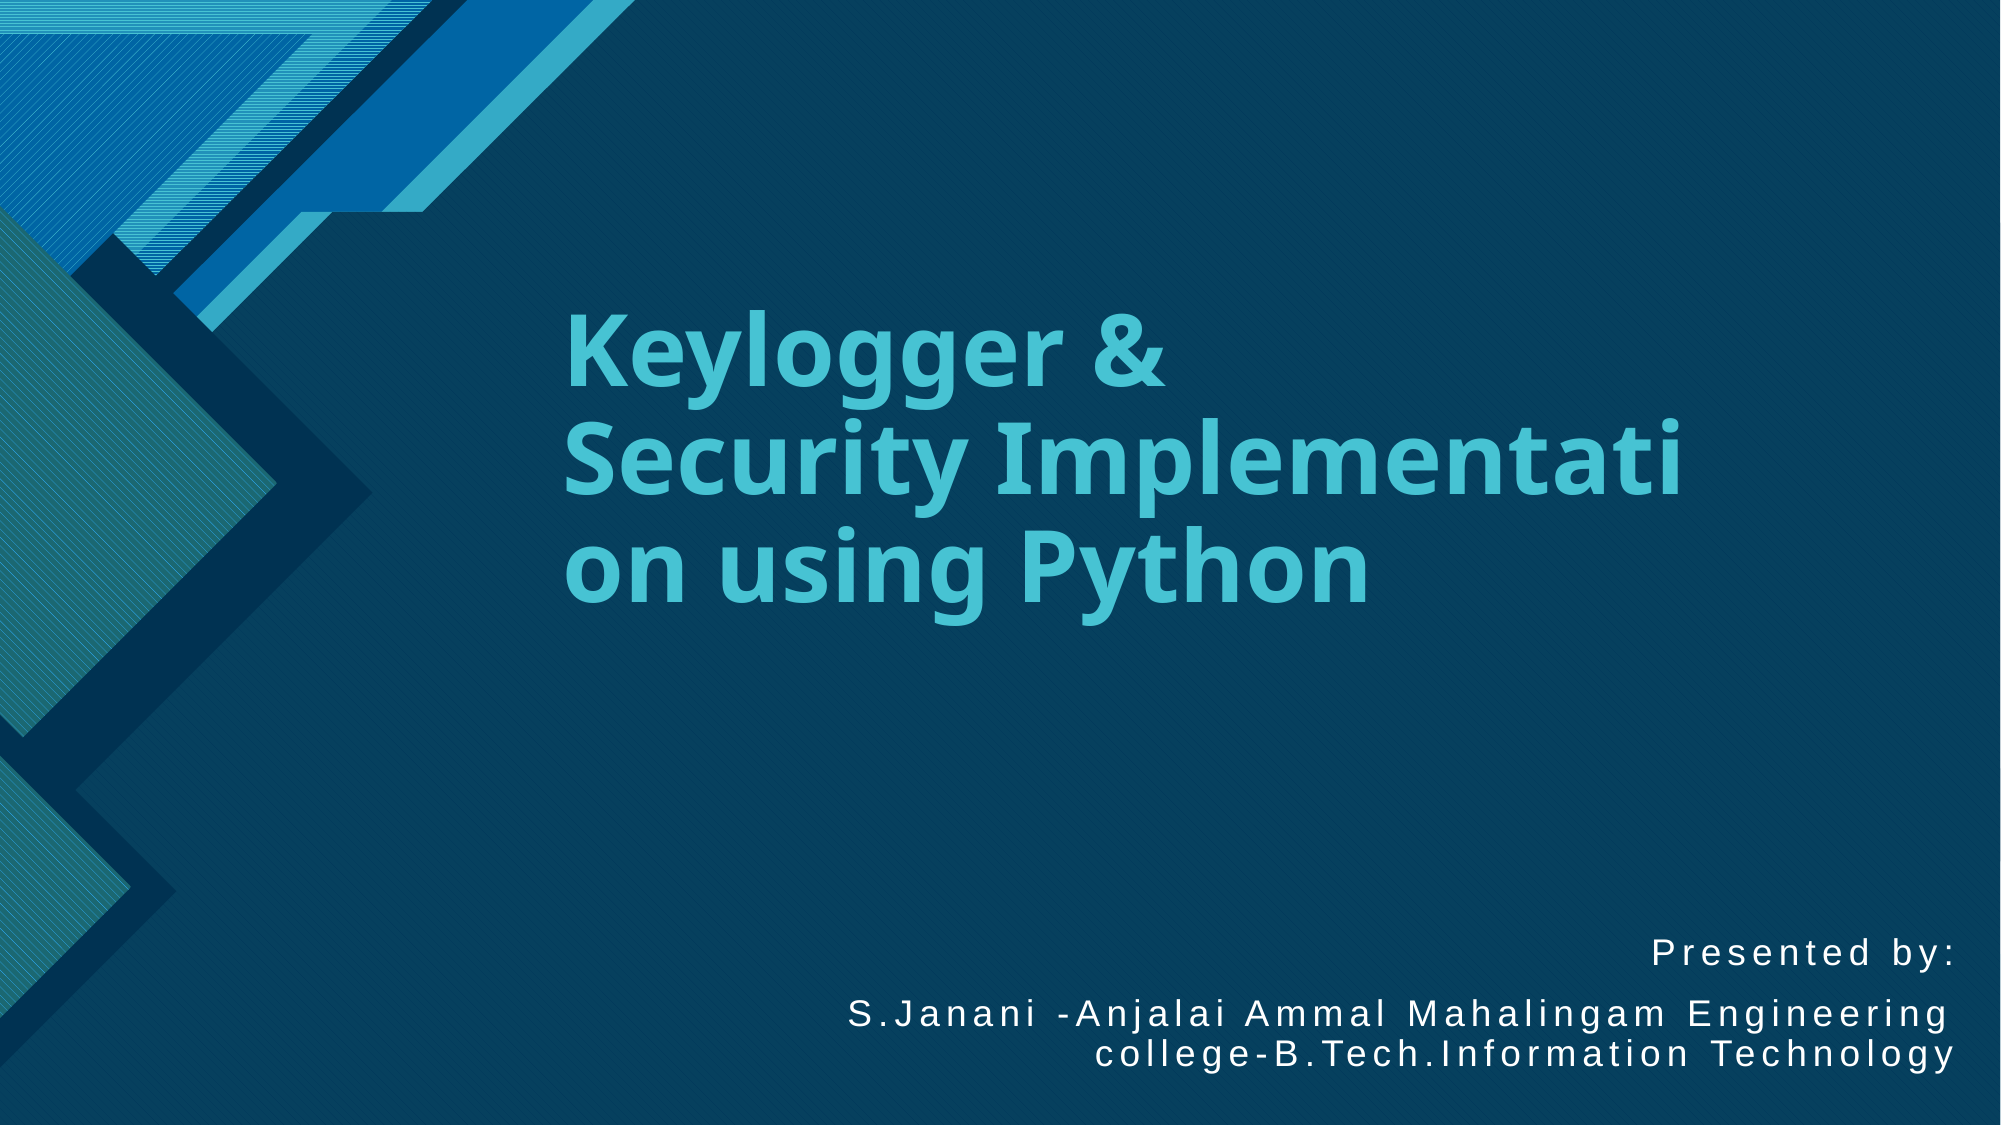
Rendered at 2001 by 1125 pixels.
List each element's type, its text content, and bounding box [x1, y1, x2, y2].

subtitle Presented by: S.Janani -Anjalai Ammal Mahalingam Engineering college-B.Tech.Information Technology [671, 926, 1970, 1083]
title Keylogger & Security Implementation using Python [547, 176, 1709, 632]
